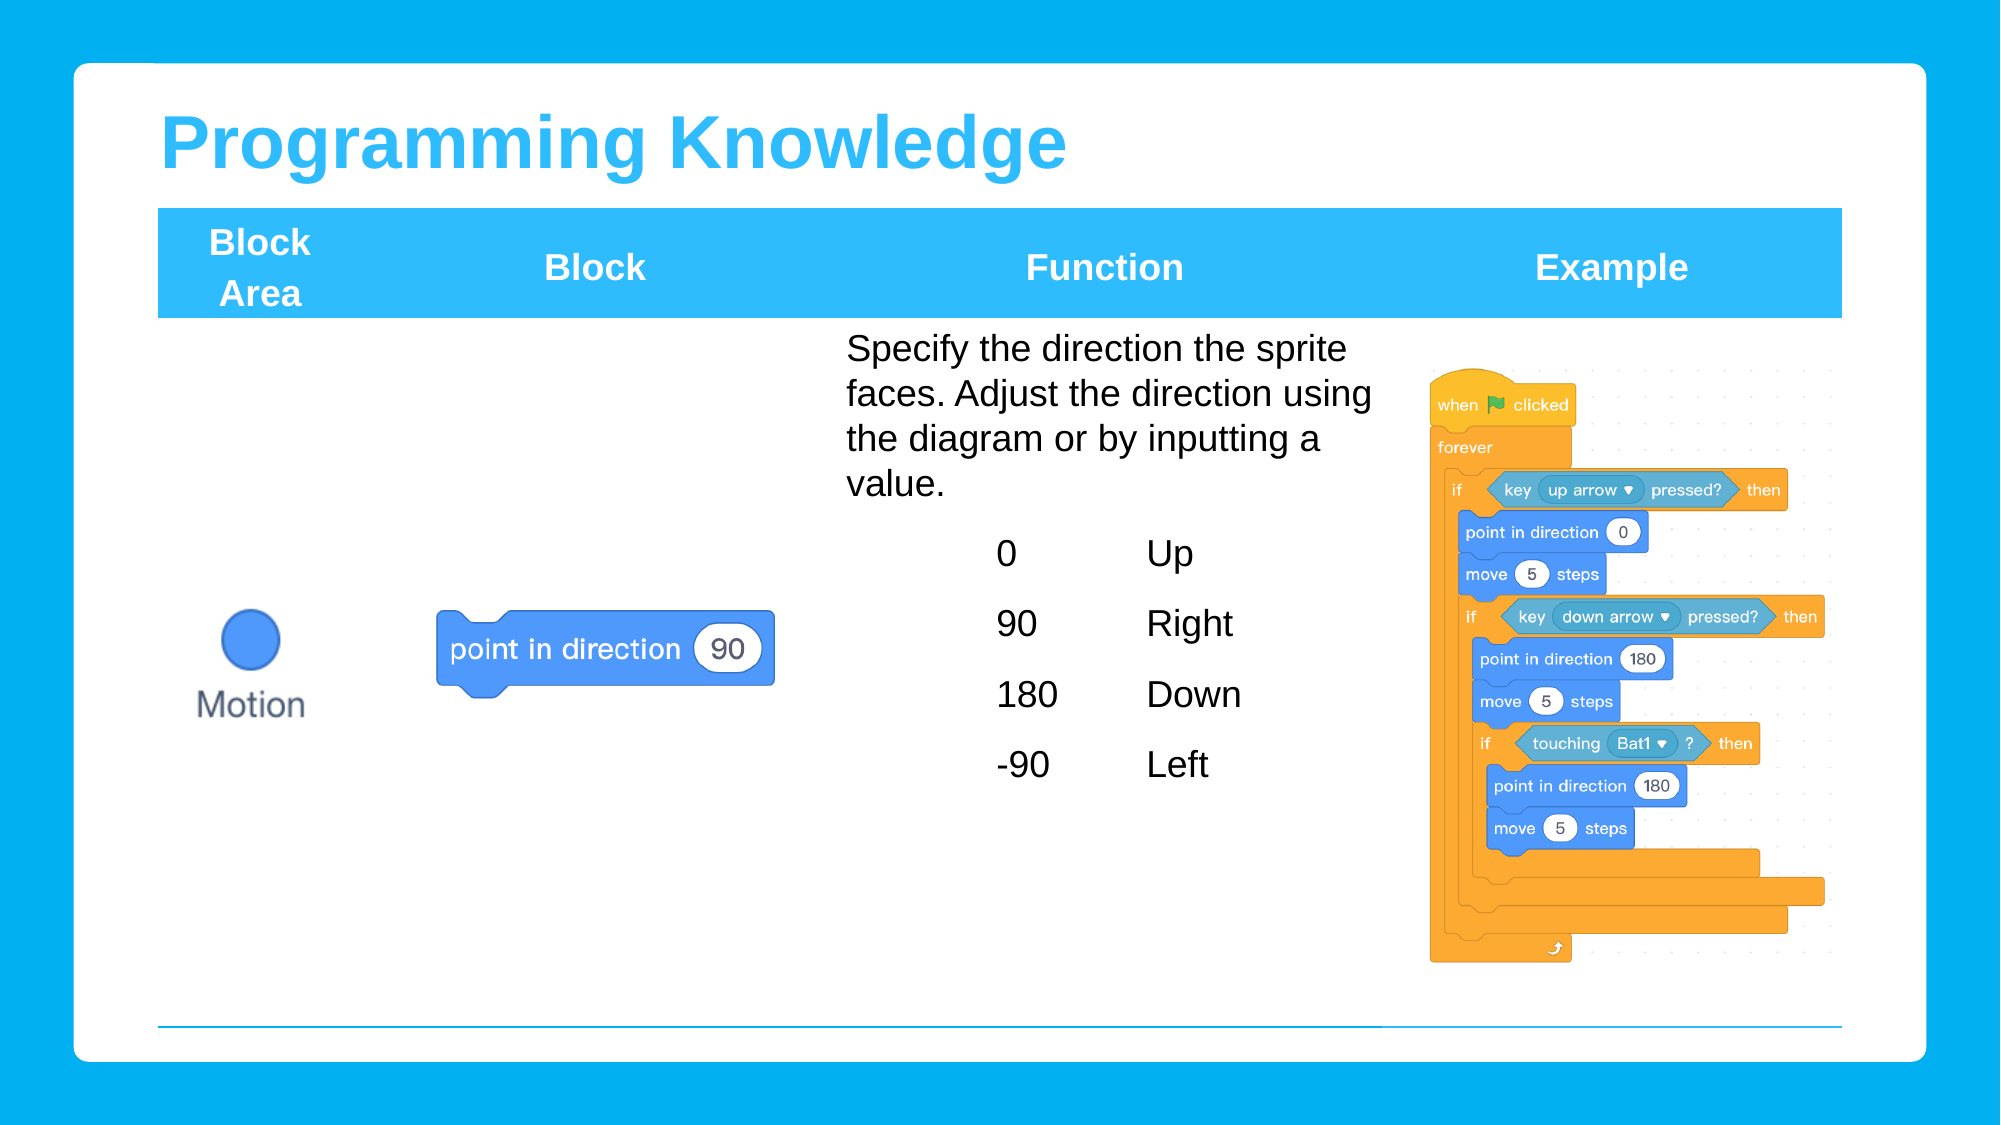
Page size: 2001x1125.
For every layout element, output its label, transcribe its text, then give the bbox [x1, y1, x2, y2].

table_cell [362, 318, 828, 1026]
table_cell [158, 318, 362, 1026]
text_box Specify the direction the sprite faces. Adjust the direction using the diagram or by inputting a value. 0 Up 90 Right 180 Down -90 Left [831, 316, 1393, 792]
picture [433, 600, 782, 708]
table_header Example [1382, 208, 1842, 318]
picture [182, 600, 322, 739]
table_header Block Area [158, 208, 362, 318]
picture [1425, 363, 1833, 967]
table_header Function [828, 208, 1382, 318]
table_header Block [362, 208, 828, 318]
table_cell [1382, 318, 1842, 1026]
text_box Programming Knowledge [123, 85, 1106, 191]
table_cell [828, 318, 1382, 1026]
